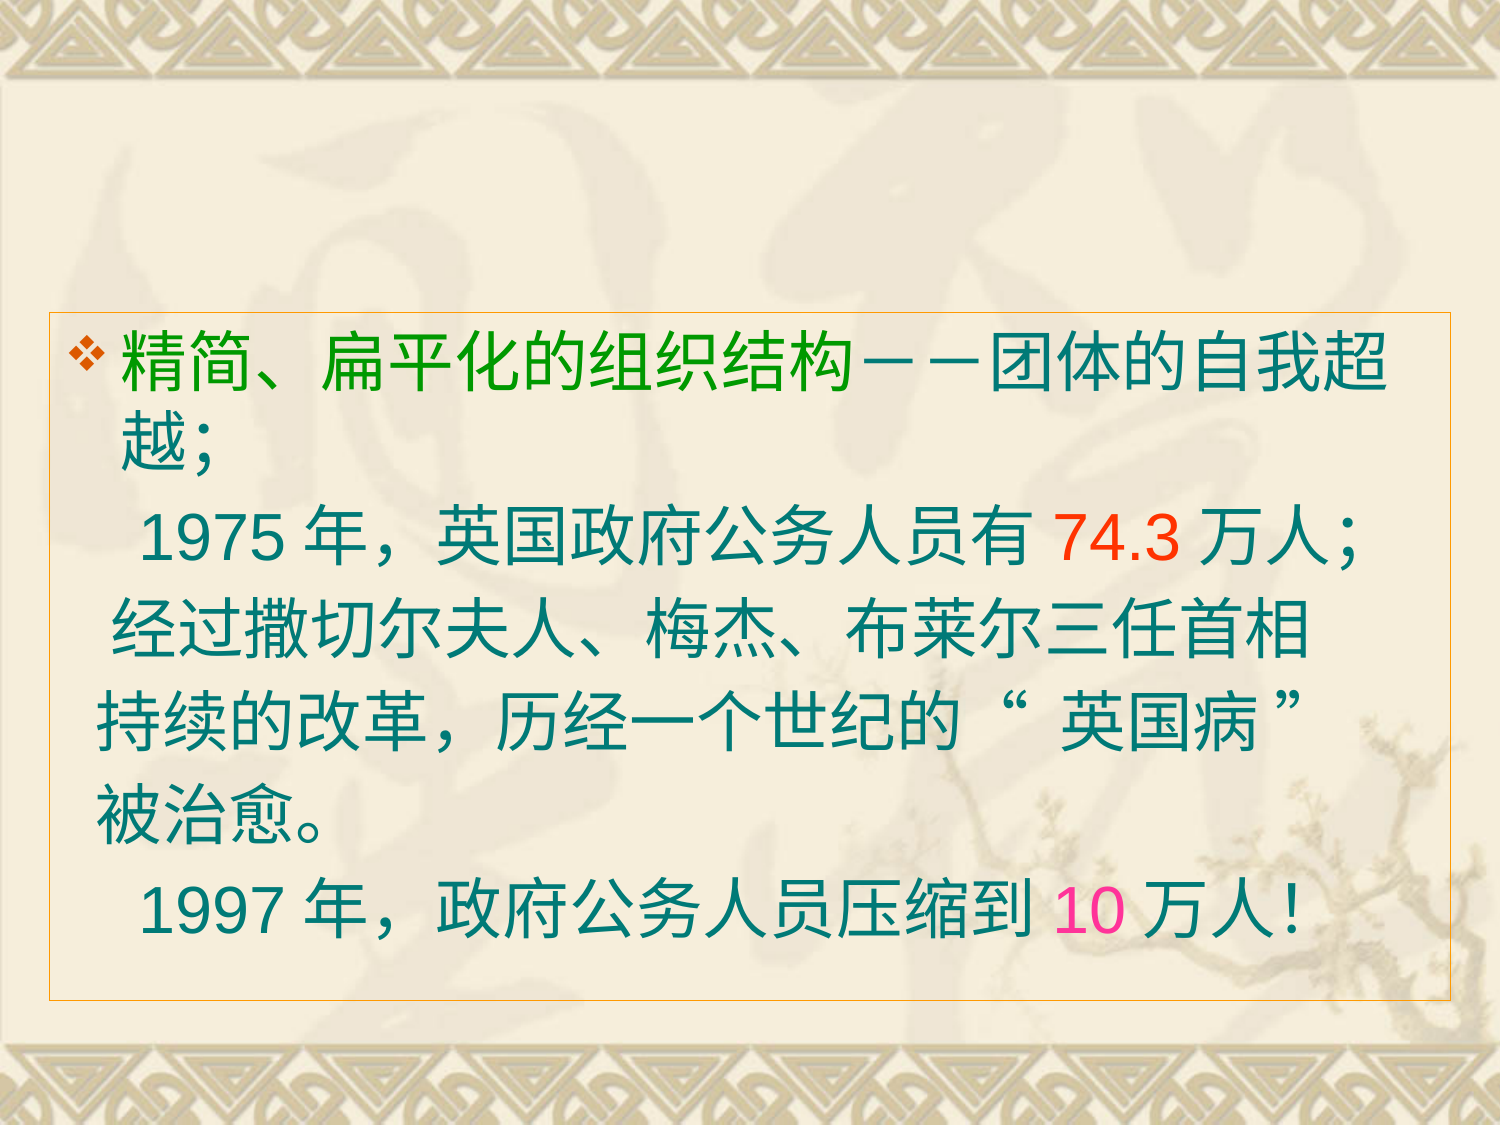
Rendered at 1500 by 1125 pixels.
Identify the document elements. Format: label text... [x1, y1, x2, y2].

list 精简、扁平化的组织结构－－团体的自我超越； 1975年，英国政府公务人员有74.3万人； 经过撒切尔夫人、梅杰、布莱尔三任首相 持续的改革，历经一个世纪的“ 英国病 ” 被治愈。 1997年，政府公务人员压缩到10万人！ [49, 312, 1451, 1001]
picture [0, 0, 1500, 1125]
